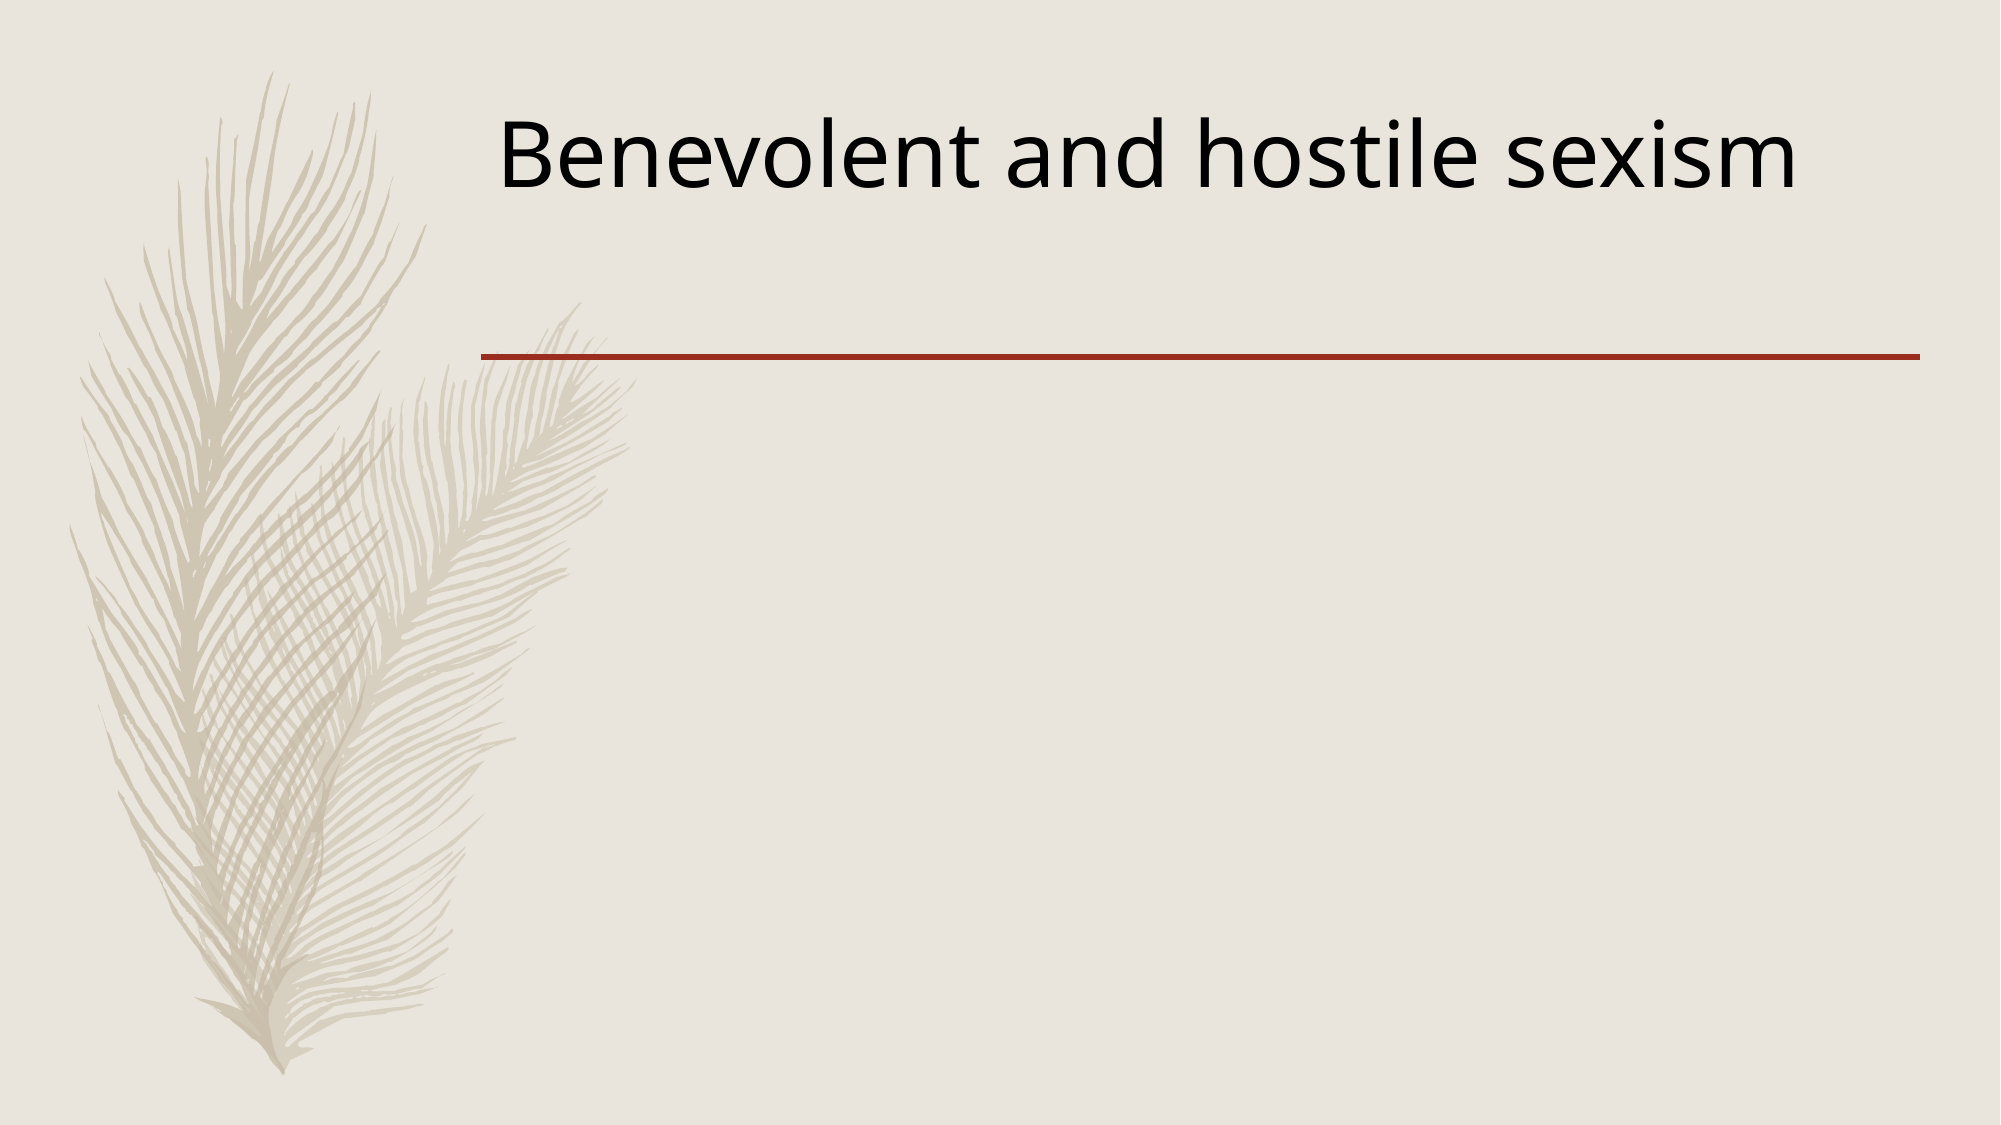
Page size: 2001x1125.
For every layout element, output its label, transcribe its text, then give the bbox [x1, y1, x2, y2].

title Benevolent and hostile sexism [481, 93, 1920, 350]
